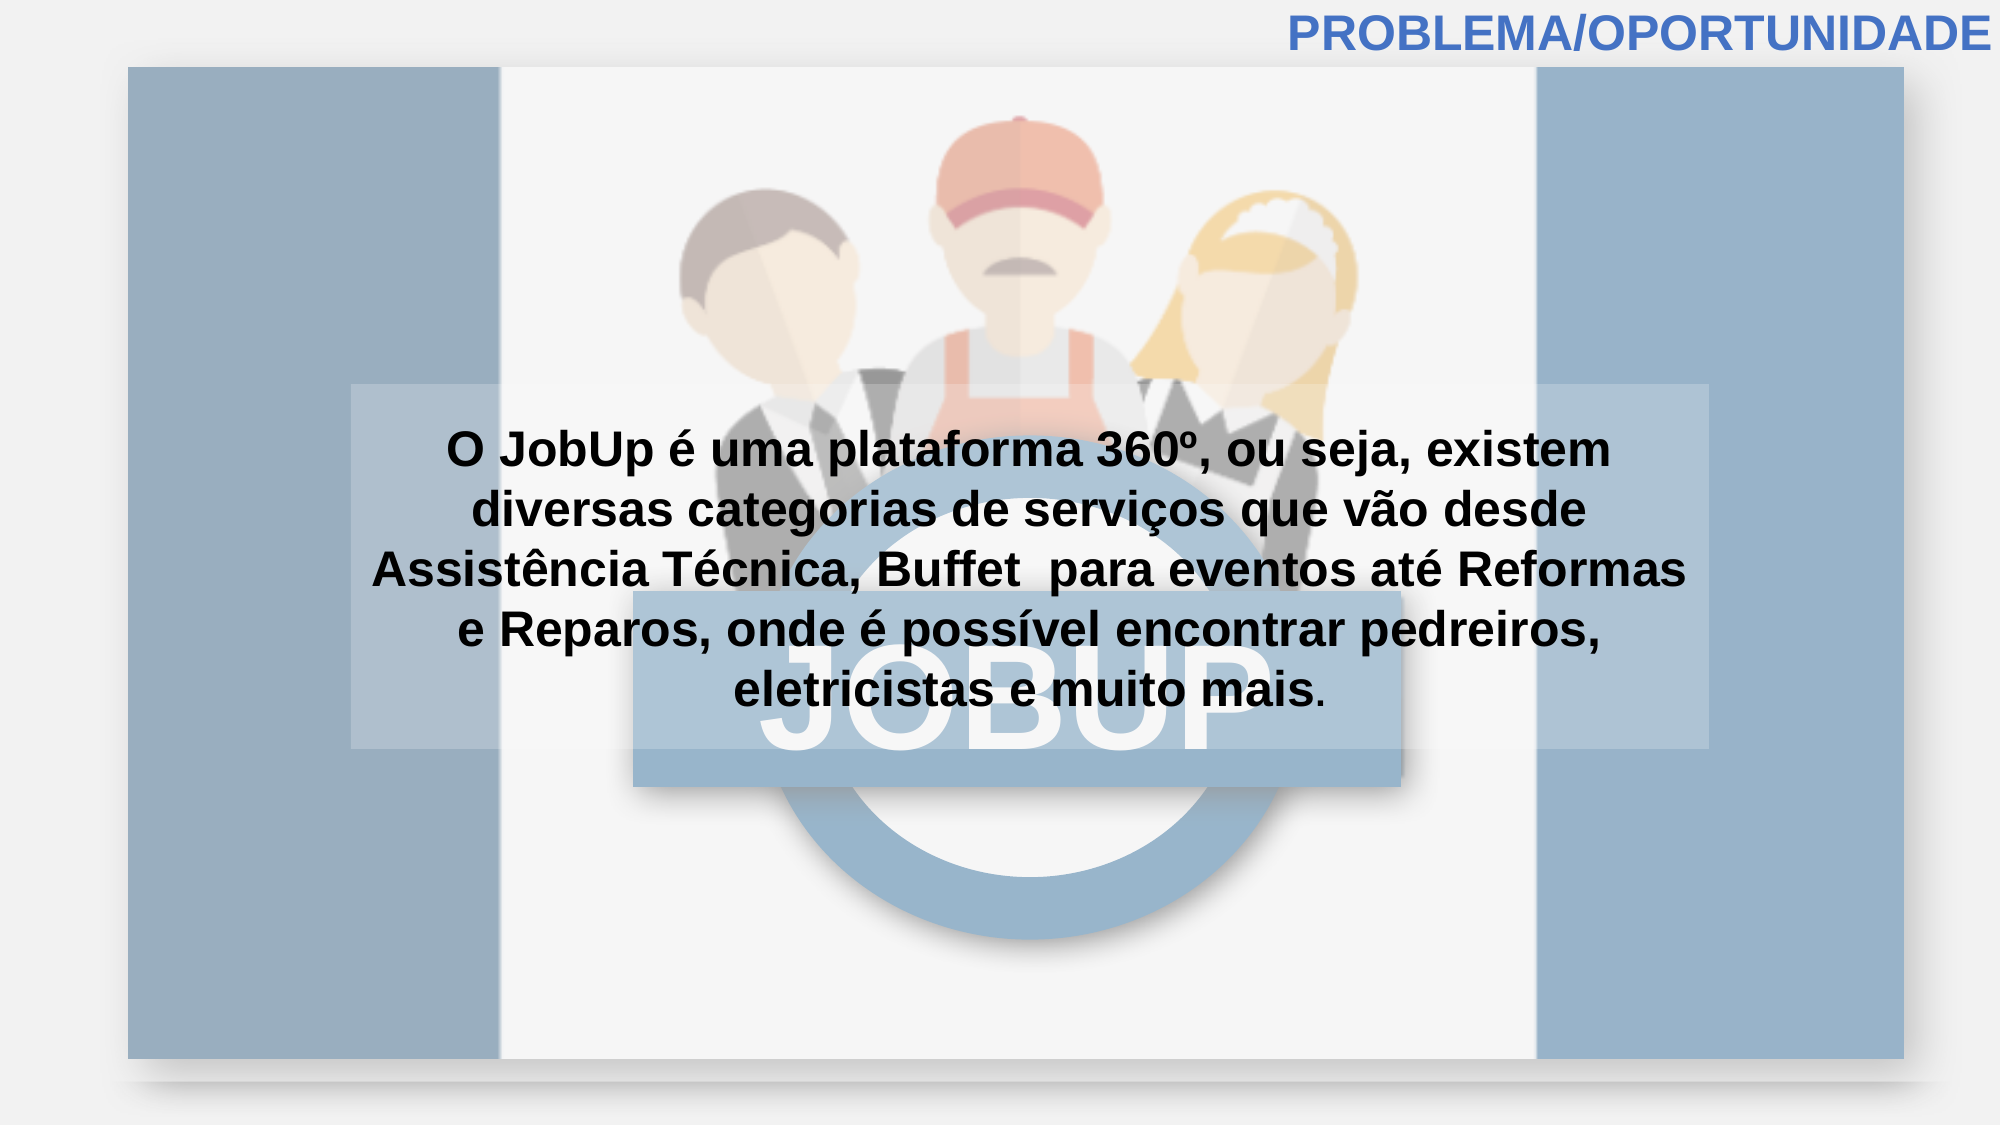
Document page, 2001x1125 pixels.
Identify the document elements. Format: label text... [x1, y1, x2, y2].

text_box PROBLEMA/OPORTUNIDADE [1272, 0, 2000, 69]
text_box [26, 43, 1964, 1083]
picture [128, 67, 1904, 1059]
